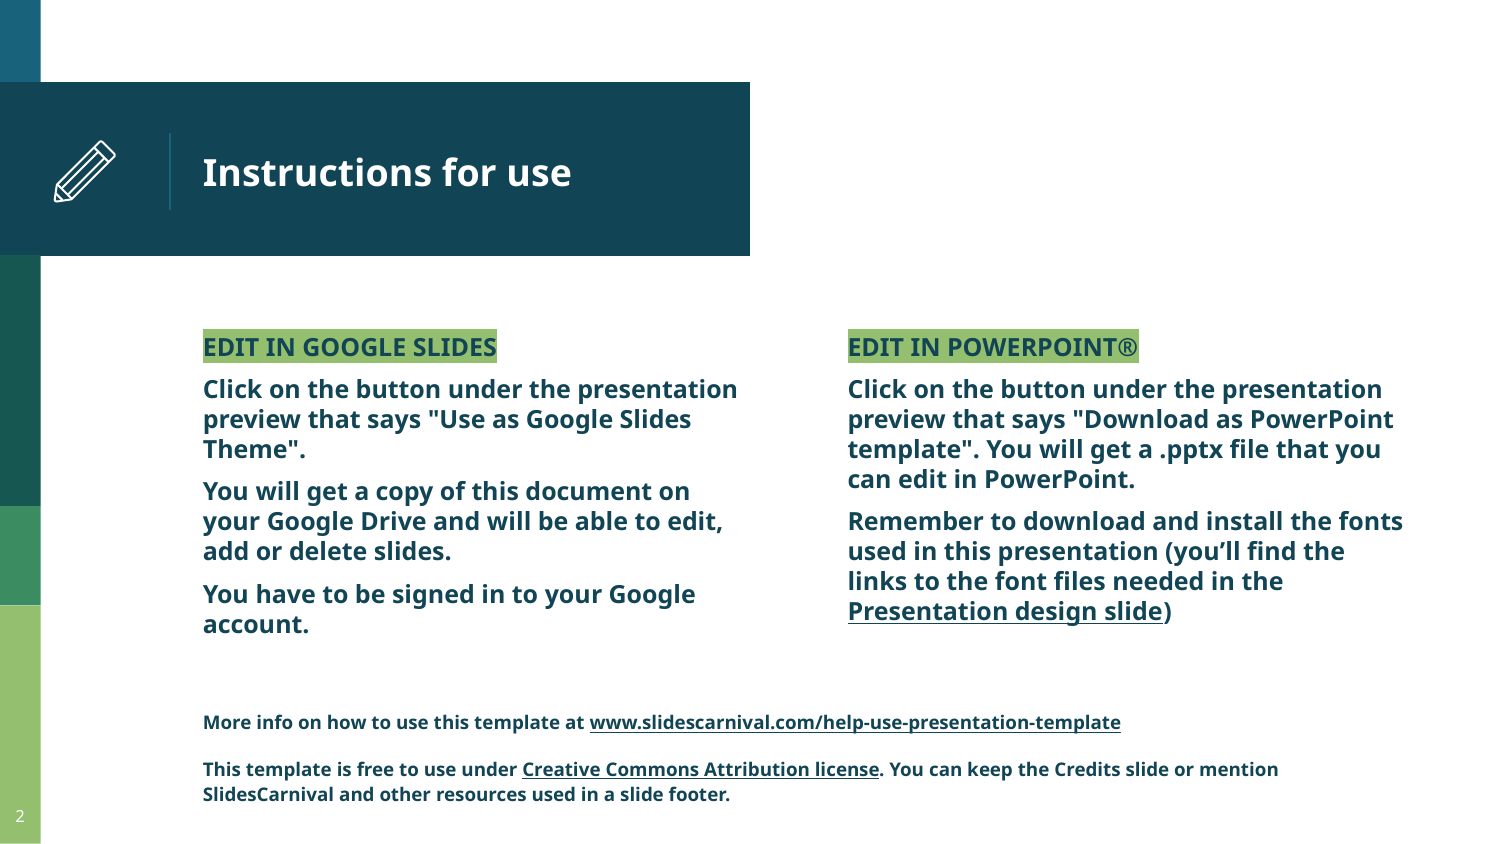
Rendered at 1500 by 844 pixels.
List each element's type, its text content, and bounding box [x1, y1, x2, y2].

title Instructions for use [187, 87, 715, 256]
slide_number ‹#› [0, 790, 49, 844]
text_box More info on how to use this template at www.slidescarnival.com/help-use-presentation-template This template is free to use under Creative Commons Attribution license. You can keep the Credits slide or mention SlidesCarnival and other resources used in a slide footer. [187, 696, 1425, 814]
text_box EDIT IN GOOGLE SLIDES Click on the button under the presentation preview that says "Use as Google Slides Theme". You will get a copy of this document on your Google Drive and will be able to edit, add or delete slides. You have to be signed in to your Google account. [187, 316, 756, 630]
text_box EDIT IN POWERPOINT® Click on the button under the presentation preview that says "Download as PowerPoint template". You will get a .pptx file that you can edit in PowerPoint. Remember to download and install the fonts used in this presentation (you’ll find the links to the font files needed in the Presentation design slide) [832, 316, 1425, 630]
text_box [54, 141, 116, 202]
